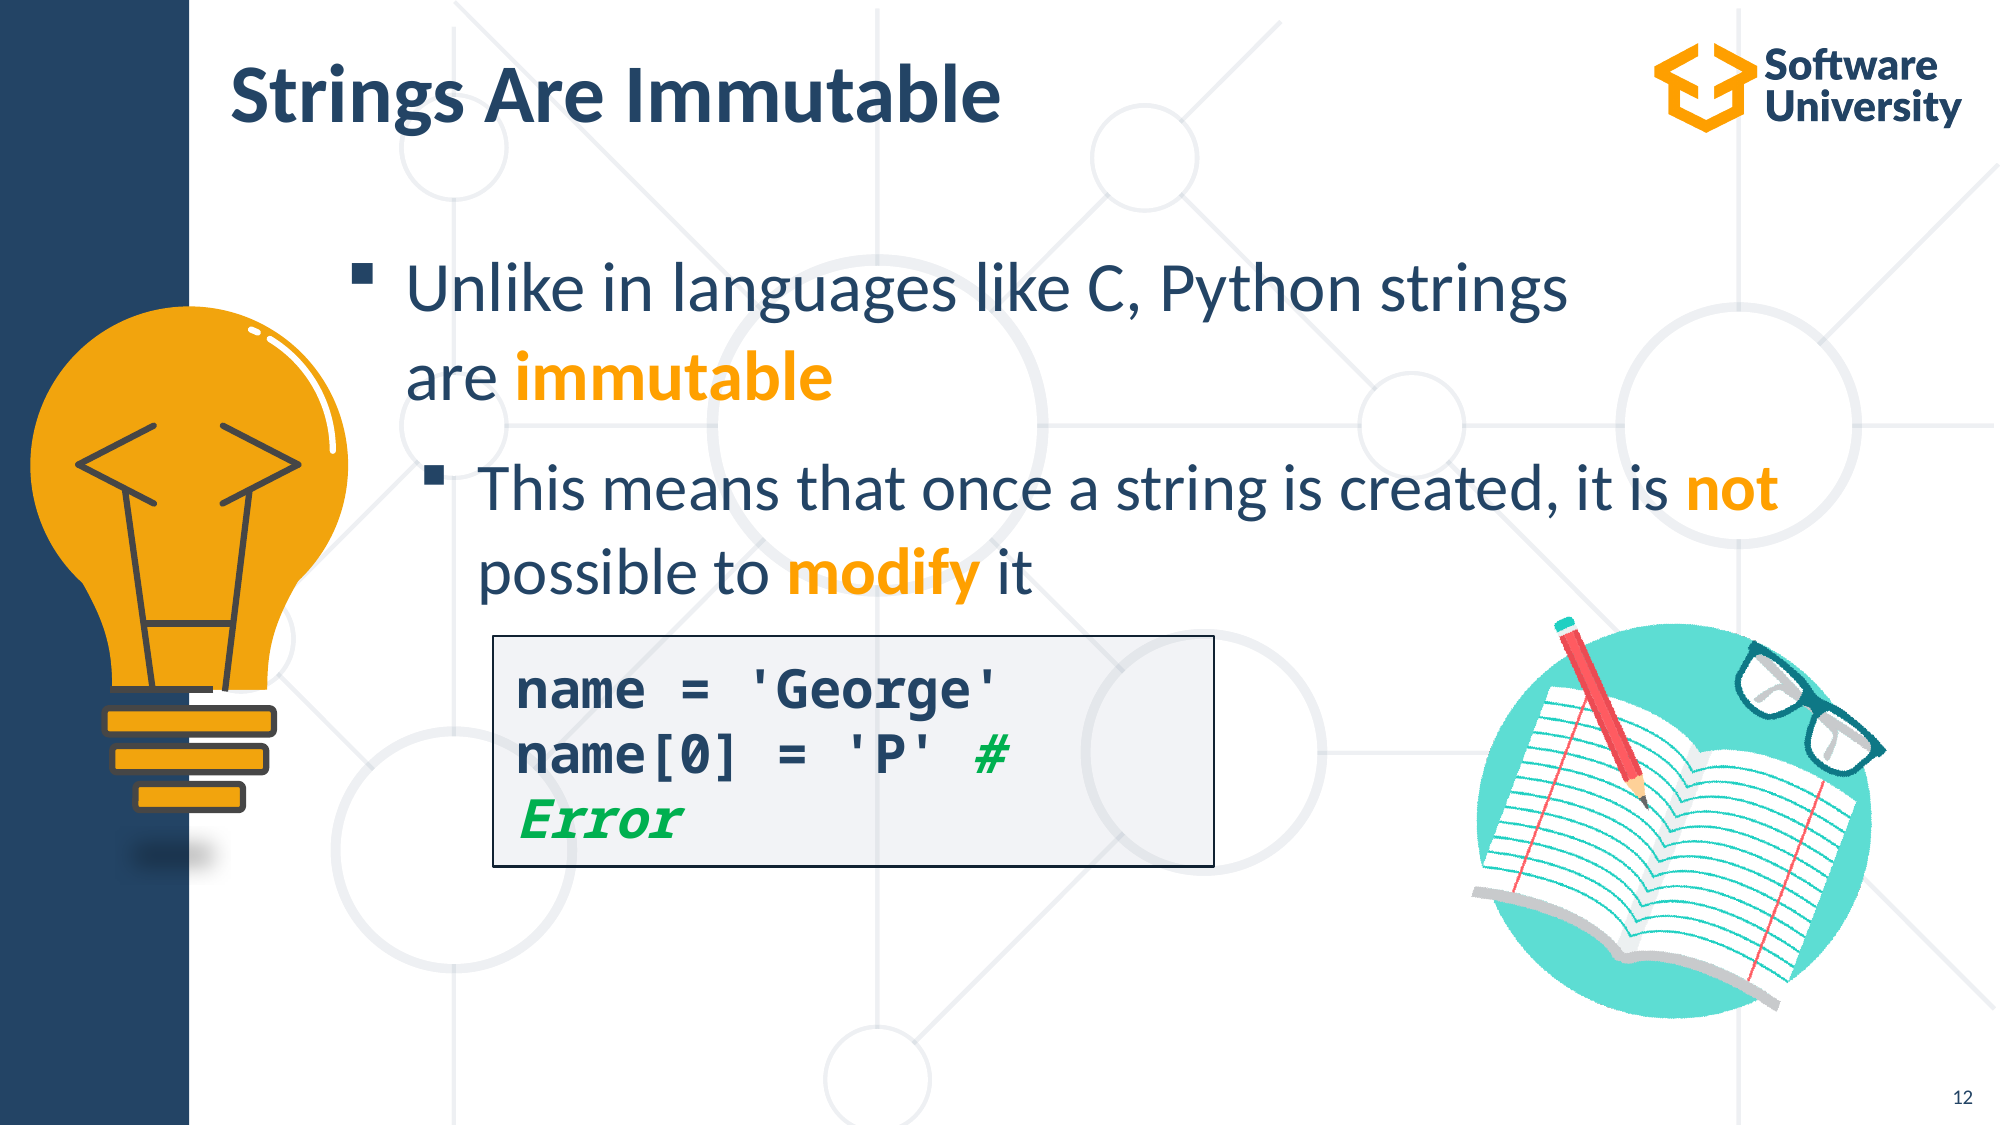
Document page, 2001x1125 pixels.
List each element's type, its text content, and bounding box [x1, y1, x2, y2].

title Strings Are Immutable [212, 16, 1628, 162]
text_box 12 [1927, 1067, 1989, 1117]
text_box name = 'George' name[0] = 'P' # Error [492, 636, 1214, 867]
list Unlike in languages like C, Python strings are immutable This means that once a string is created, it is not possible to modify it [328, 230, 1991, 1030]
picture [1641, 31, 1973, 145]
picture [1420, 566, 1928, 1075]
